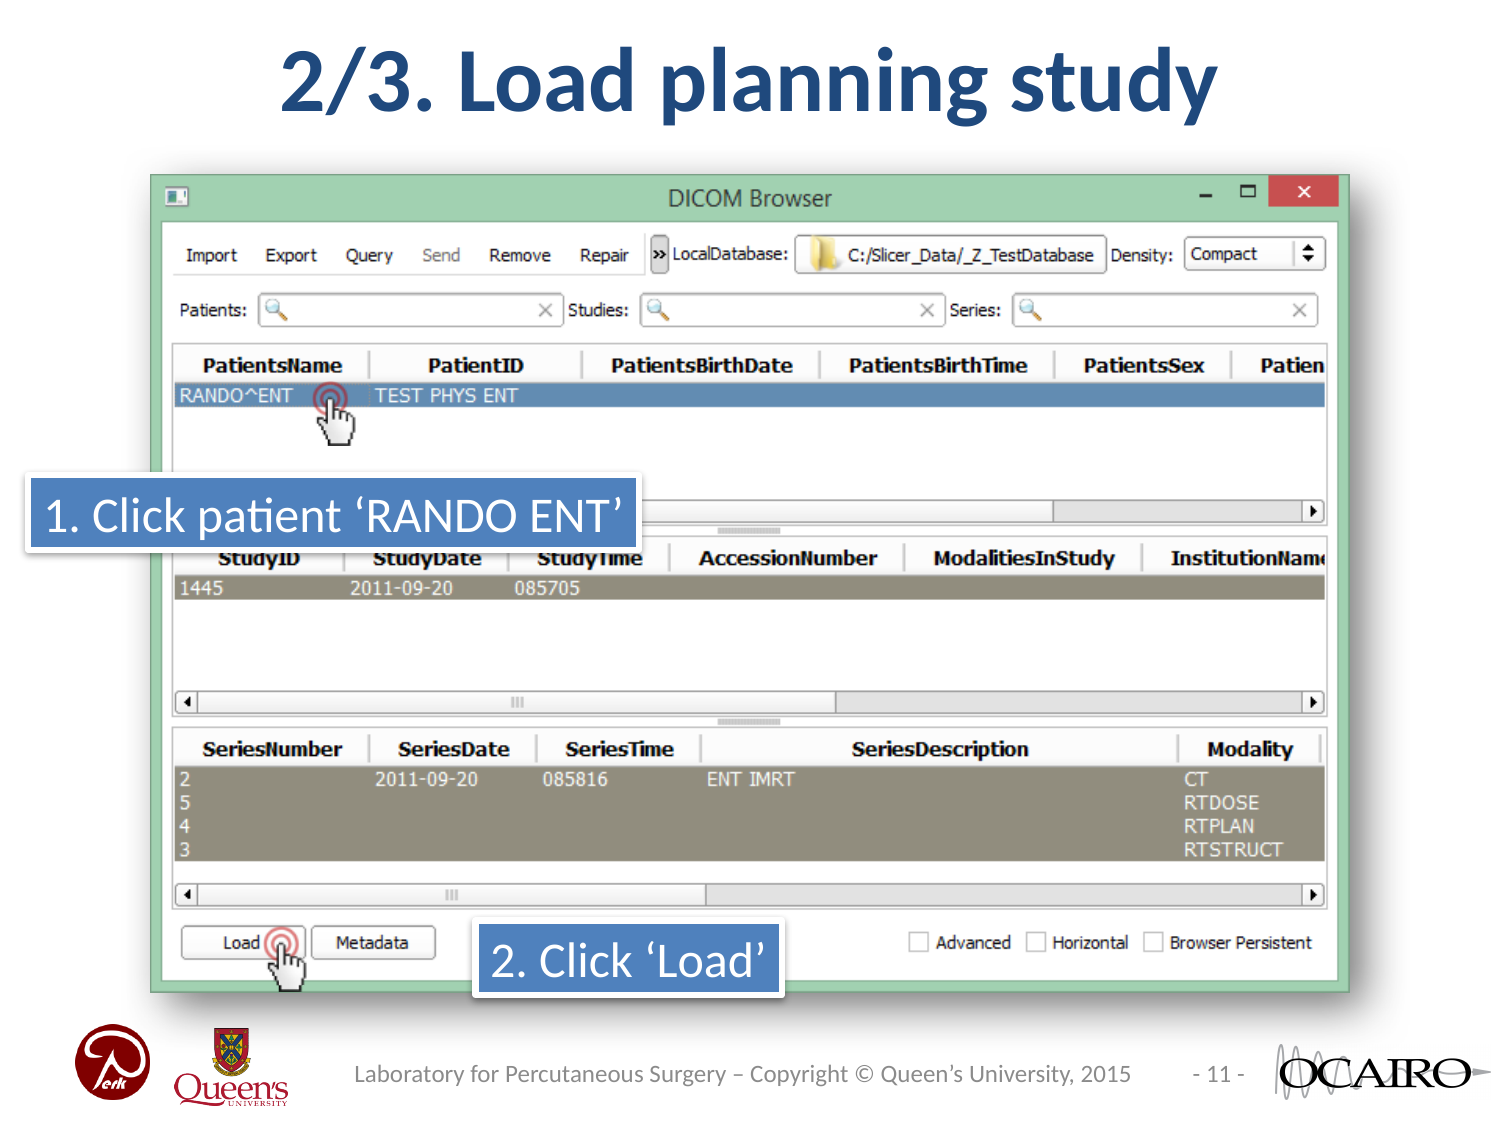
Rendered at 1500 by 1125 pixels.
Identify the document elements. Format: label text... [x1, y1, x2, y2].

text_box 2/3. Load planning study [0, 12, 1500, 163]
slide_number - 11 - [1175, 1042, 1263, 1103]
text_box 1. Click patient ‘RANDO ENT’ [25, 472, 145, 553]
picture [150, 174, 1350, 993]
footer Laboratory for Percutaneous Surgery – Copyright © Queen’s University, 2015 [312, 1042, 1175, 1103]
picture [75, 1024, 150, 1100]
picture [1275, 1044, 1491, 1100]
picture [174, 1028, 288, 1106]
